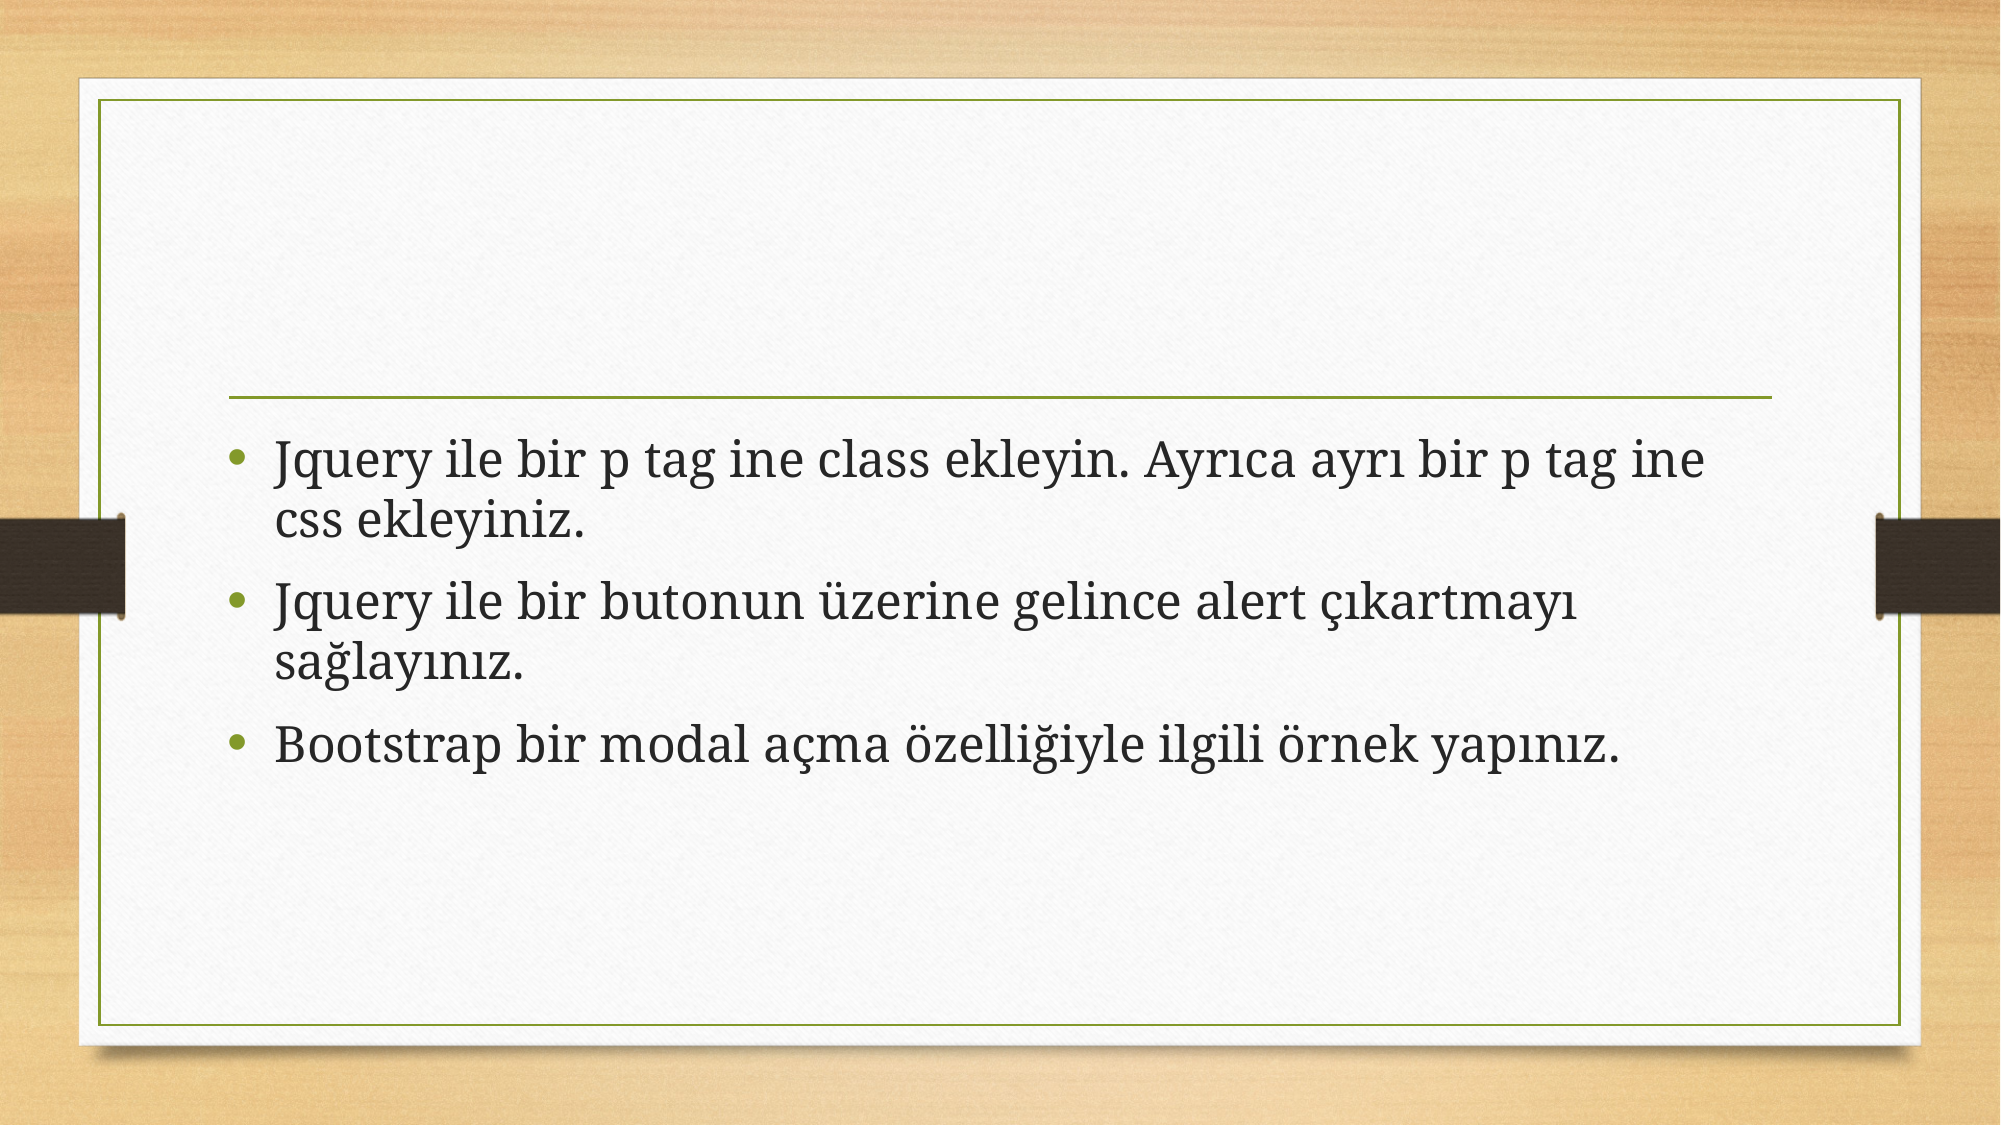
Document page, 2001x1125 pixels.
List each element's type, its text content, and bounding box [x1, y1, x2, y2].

picture [0, 0, 2001, 1125]
list Jquery ile bir p tag ine class ekleyin. Ayrıca ayrı bir p tag ine css ekleyiniz. Jquery ile bir butonun üzerine gelince alert çıkartmayı sağlayınız. Bootstrap bir modal açma özelliğiyle ilgili örnek yapınız. [212, 419, 1788, 964]
